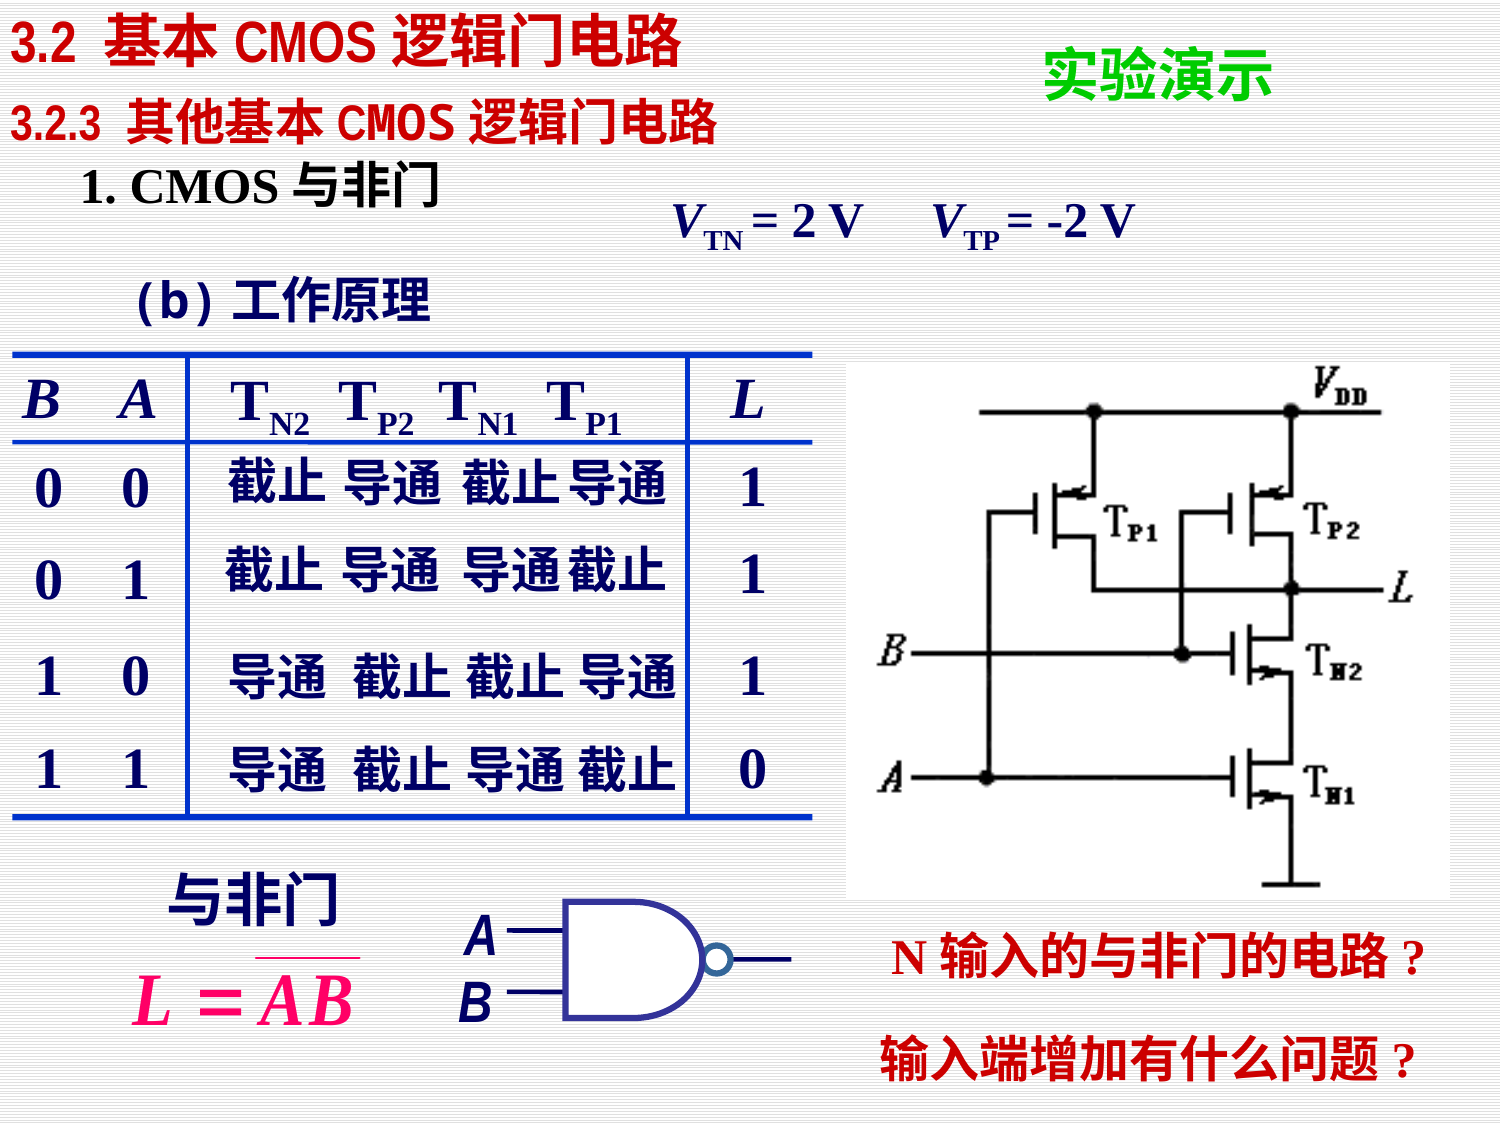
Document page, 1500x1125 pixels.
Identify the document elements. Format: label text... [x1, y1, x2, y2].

text_box 3.2.3 其他基本CMOS逻辑门电路 [7, 88, 742, 153]
text_box 1. CMOS与非门 [64, 132, 486, 221]
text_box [443, 889, 792, 1042]
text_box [846, 362, 1450, 900]
text_box 与非门 [151, 856, 356, 941]
text_box VTN = 2 V [655, 180, 915, 264]
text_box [7, 353, 813, 818]
text_box (b)工作原理 [114, 260, 447, 336]
text_box N输入的与非门的电路? [876, 916, 1441, 992]
text_box 输入端增加有什么问题? [864, 1020, 1432, 1095]
text_box 3.2 基本CMOS逻辑门电路 [7, 2, 867, 77]
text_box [120, 944, 369, 1031]
text_box 实验演示 [1027, 30, 1290, 116]
text_box VTP = -2 V [915, 180, 1176, 264]
